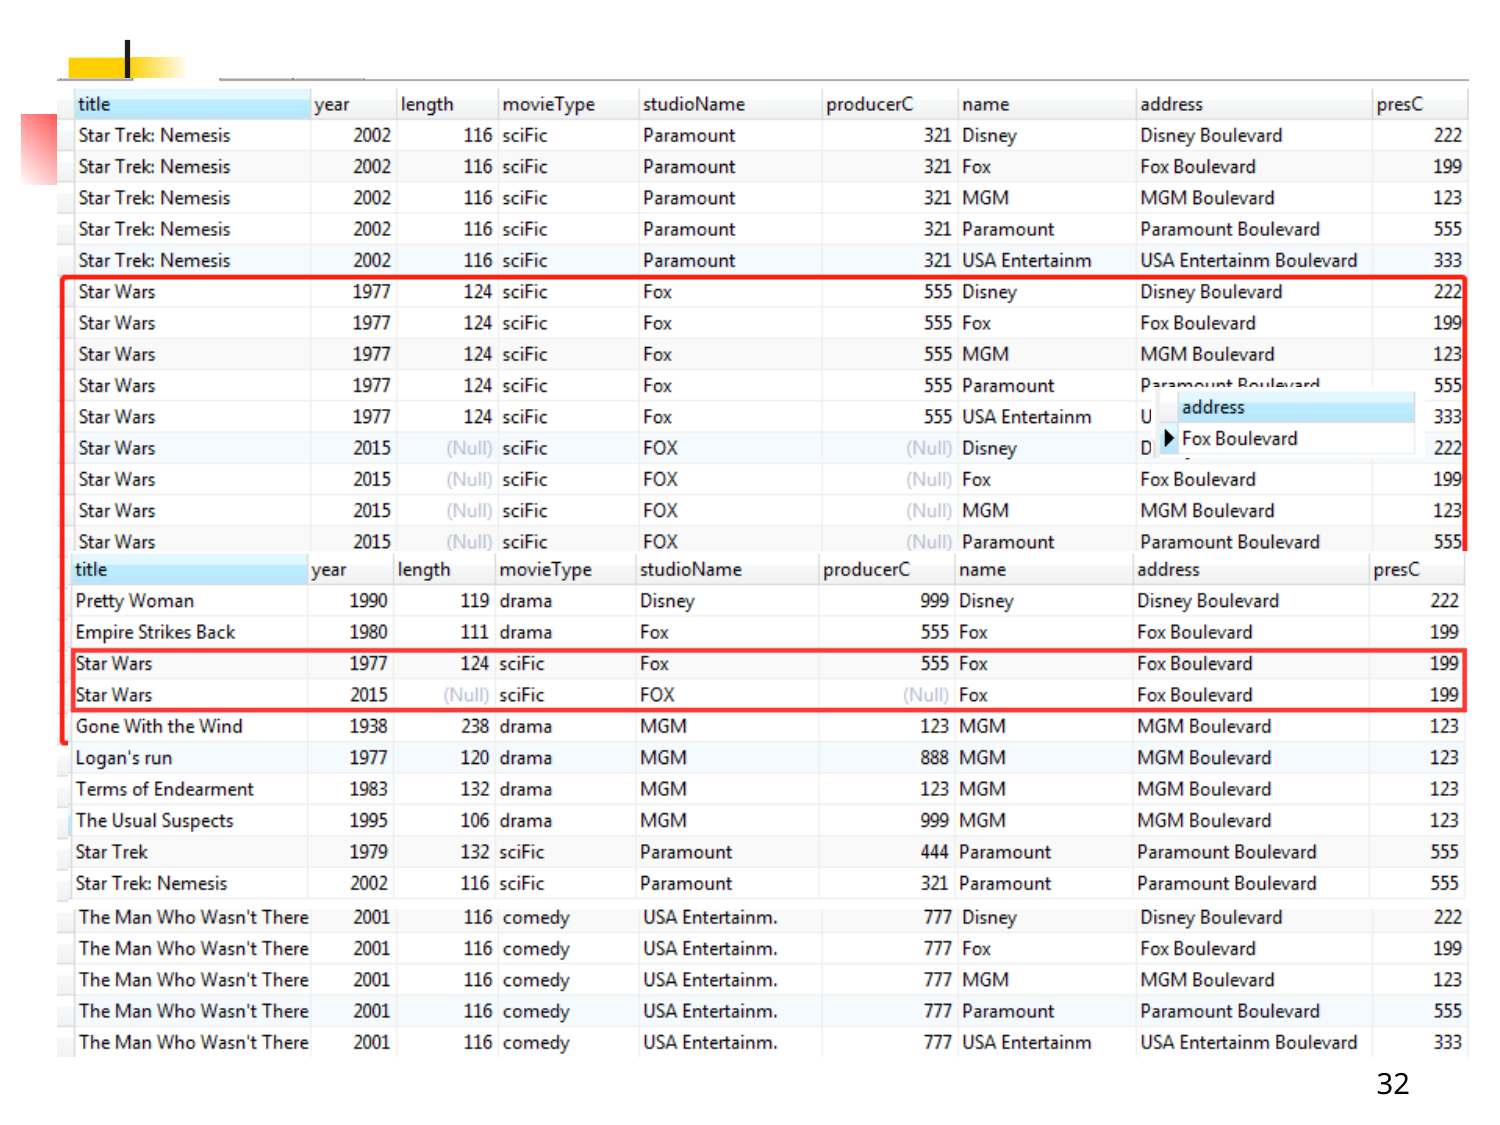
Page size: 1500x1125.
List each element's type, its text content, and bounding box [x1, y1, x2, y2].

picture [57, 78, 1472, 1057]
title 讨论：出品Star Wars的电影公司的地址 [216, 40, 1500, 168]
slide_number 32 [1112, 1057, 1426, 1113]
